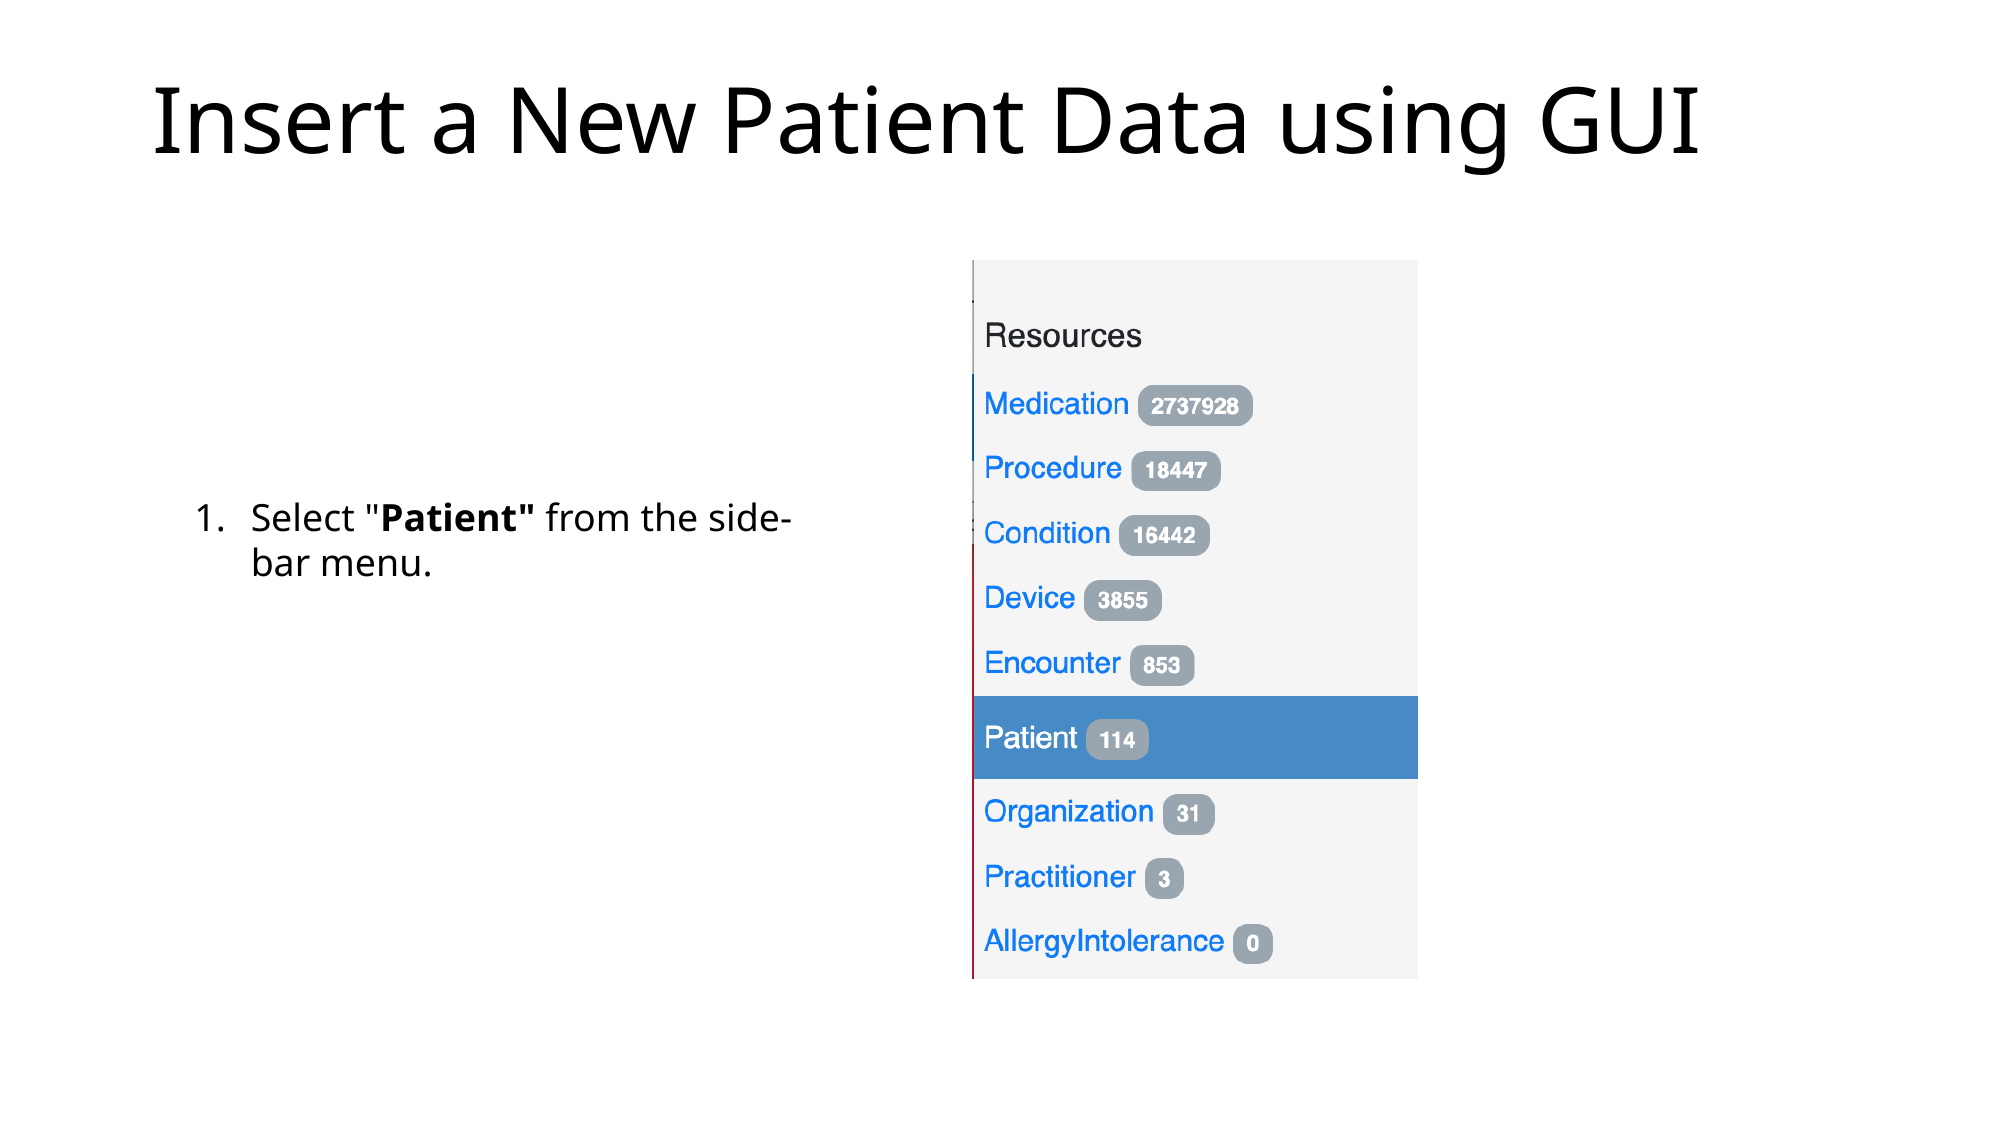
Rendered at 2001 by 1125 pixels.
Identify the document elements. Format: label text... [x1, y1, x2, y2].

title Insert a New Patient Data using GUI [137, 15, 1863, 233]
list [972, 260, 1419, 980]
text_box Select "Patient" from the side-bar menu. [179, 486, 850, 637]
